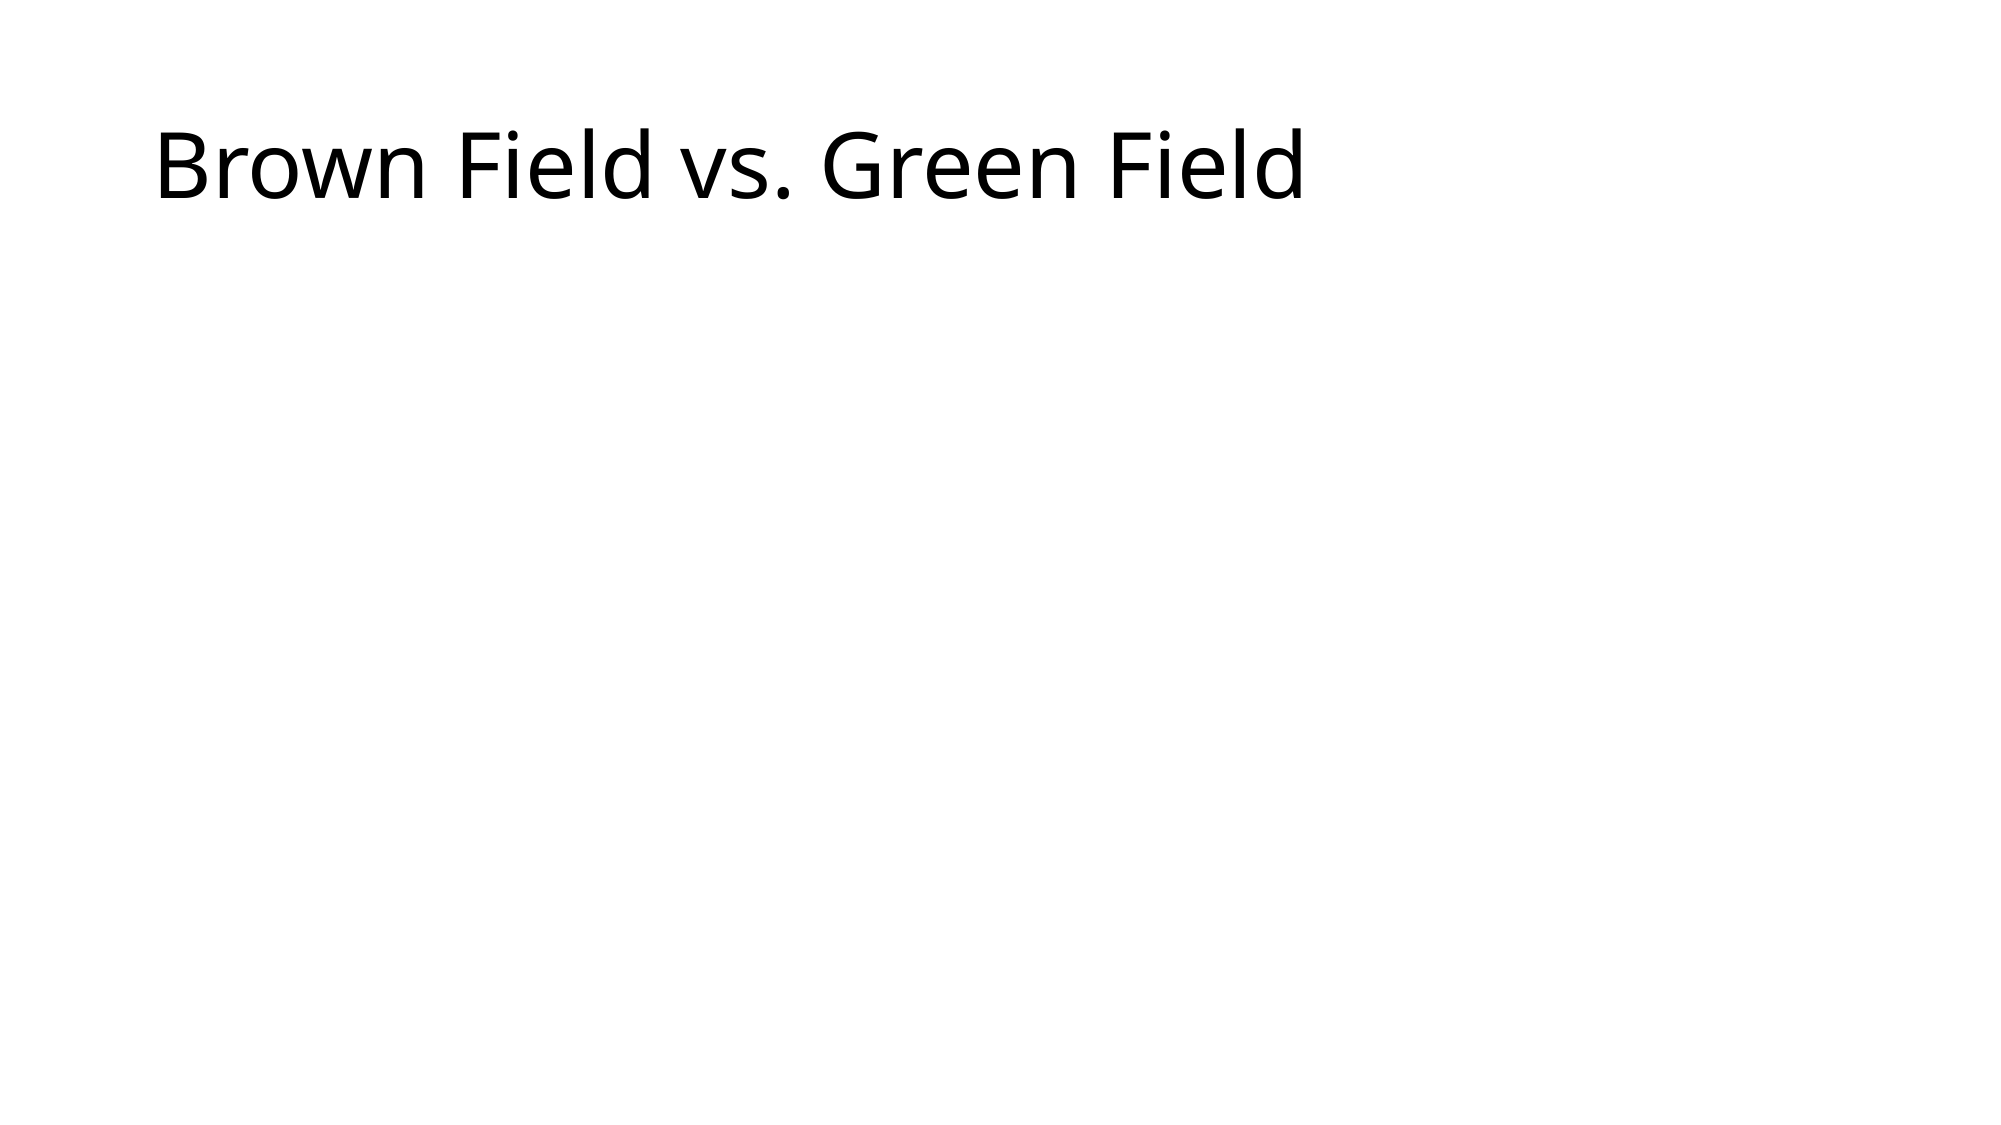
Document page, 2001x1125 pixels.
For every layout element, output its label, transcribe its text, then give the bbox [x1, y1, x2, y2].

title Brown Field vs. Green Field [137, 59, 1863, 278]
